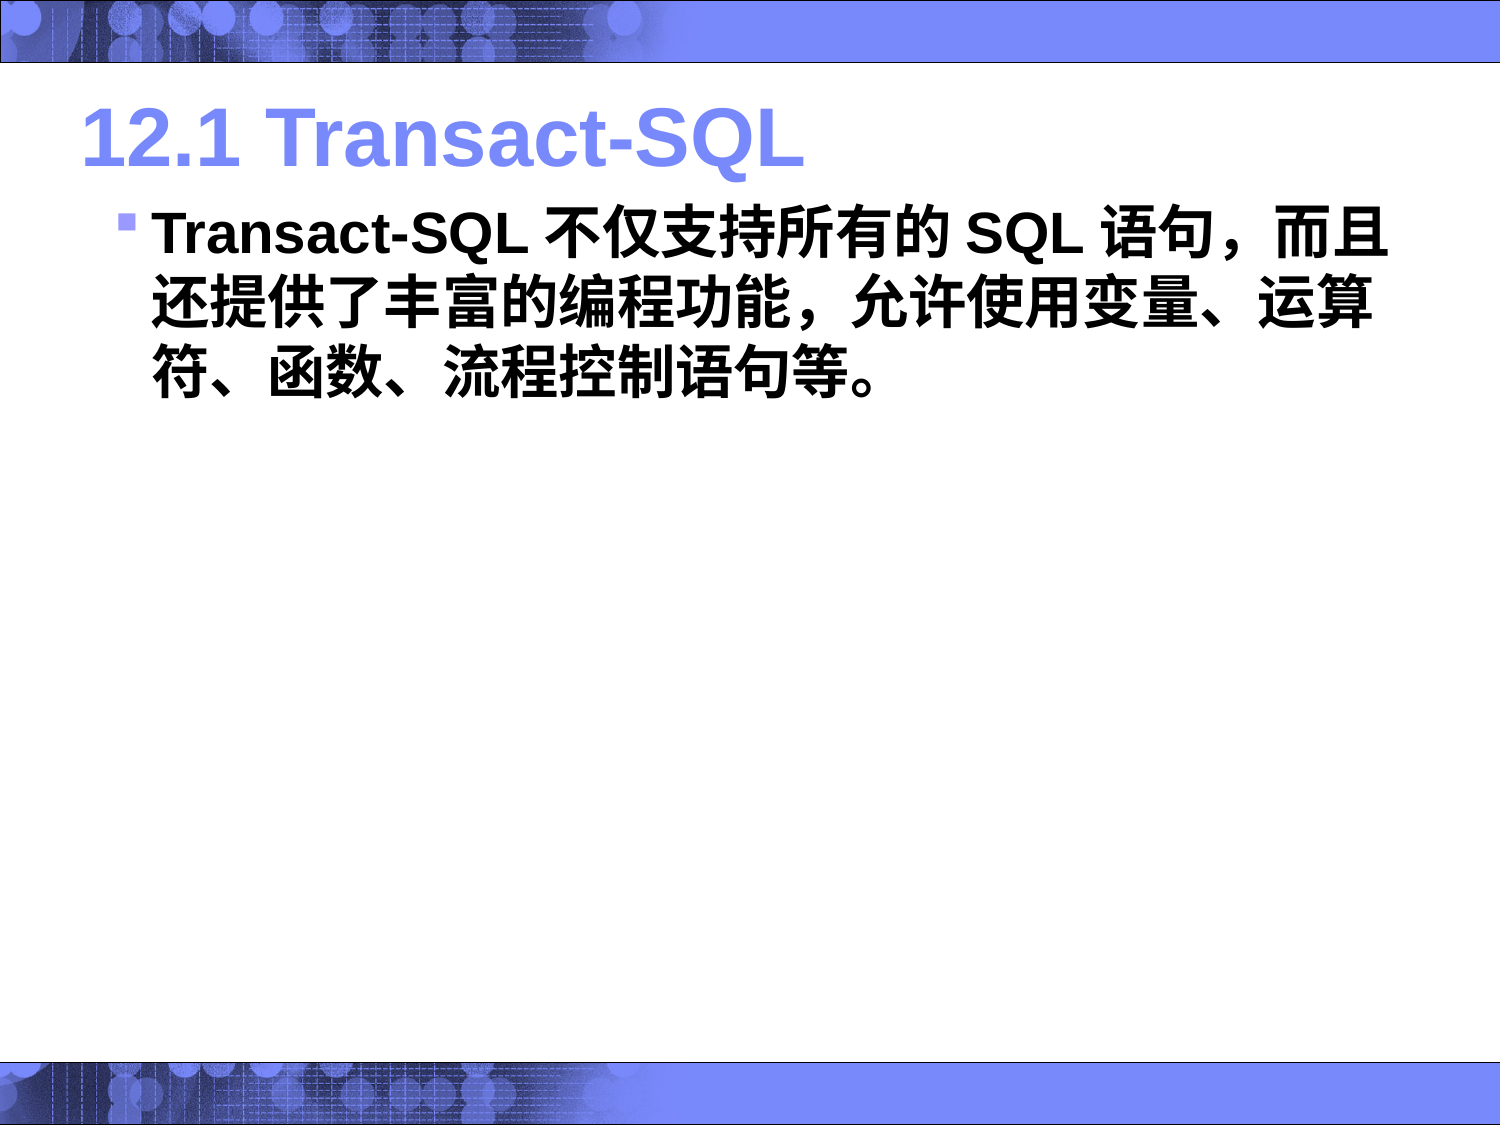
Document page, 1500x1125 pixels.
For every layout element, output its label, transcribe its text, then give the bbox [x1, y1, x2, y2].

title 12.1 Transact-SQL [65, 87, 1378, 170]
picture [0, 1063, 1500, 1124]
picture [1, 1, 1500, 62]
list Transact-SQL不仅支持所有的SQL语句，而且还提供了丰富的编程功能，允许使用变量、运算符、函数、流程控制语句等。 [98, 187, 1435, 790]
